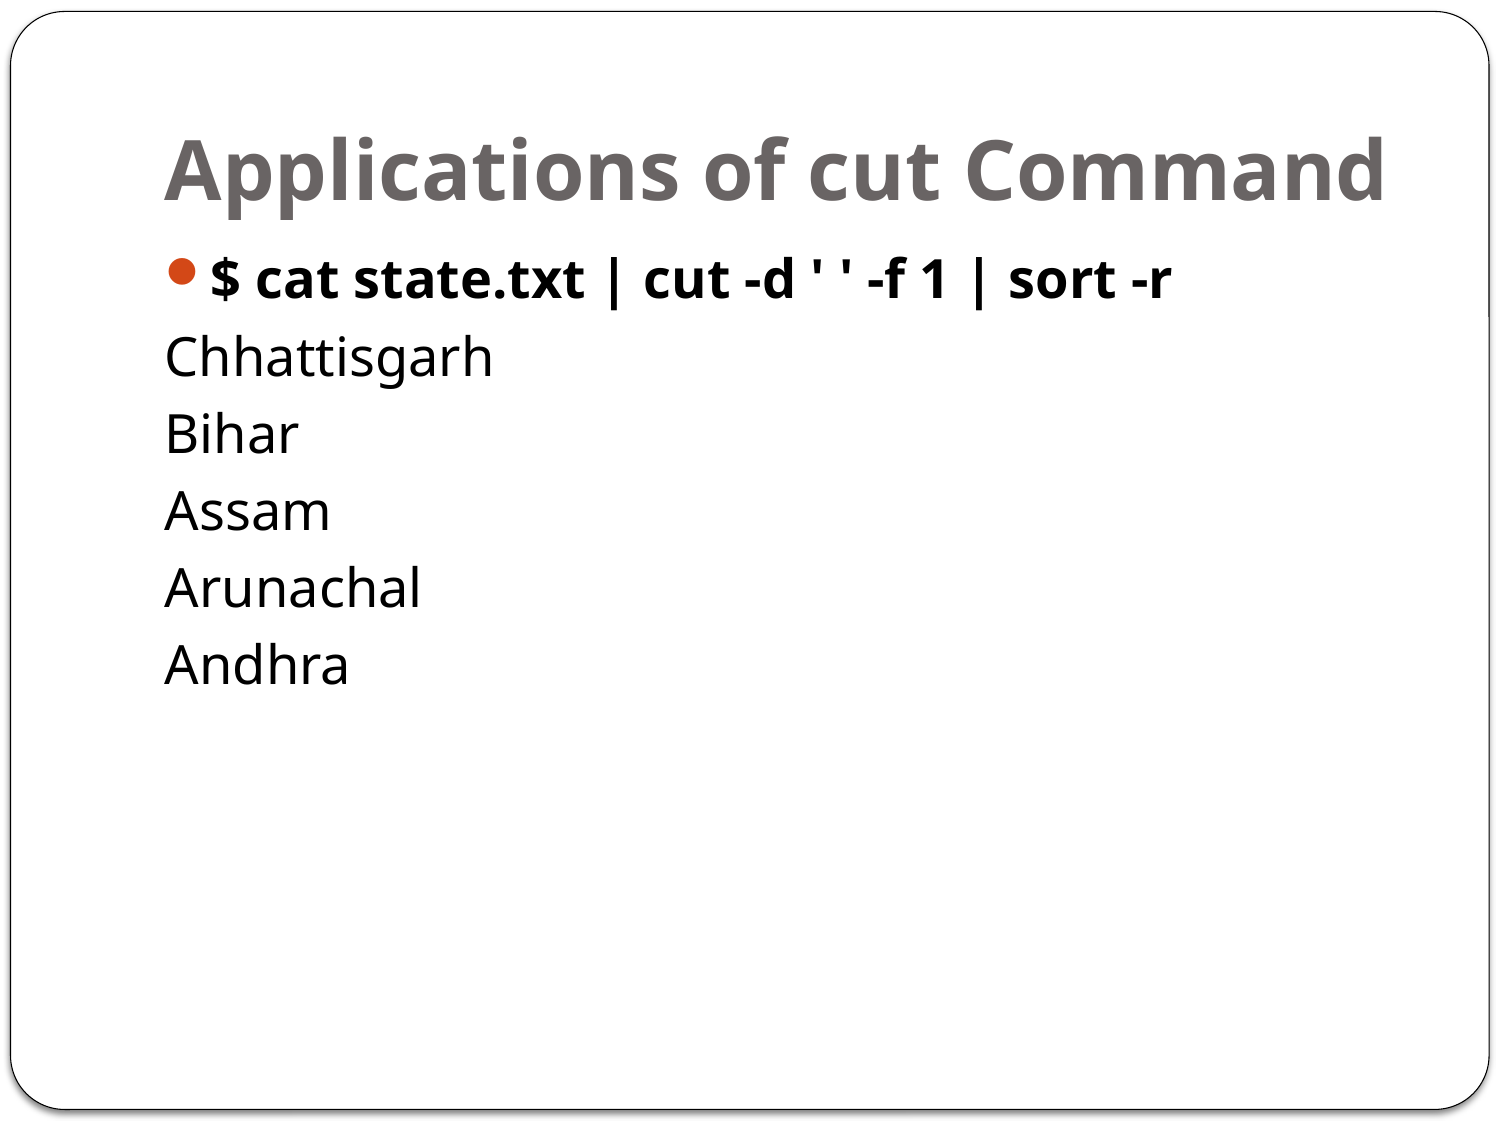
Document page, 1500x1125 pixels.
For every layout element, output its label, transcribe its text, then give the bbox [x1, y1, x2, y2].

title Applications of cut Command [150, 45, 1425, 233]
list $ cat state.txt | cut -d ' ' -f 1 | sort -r Chhattisgarh Bihar Assam Arunachal Andhra [150, 237, 1425, 988]
